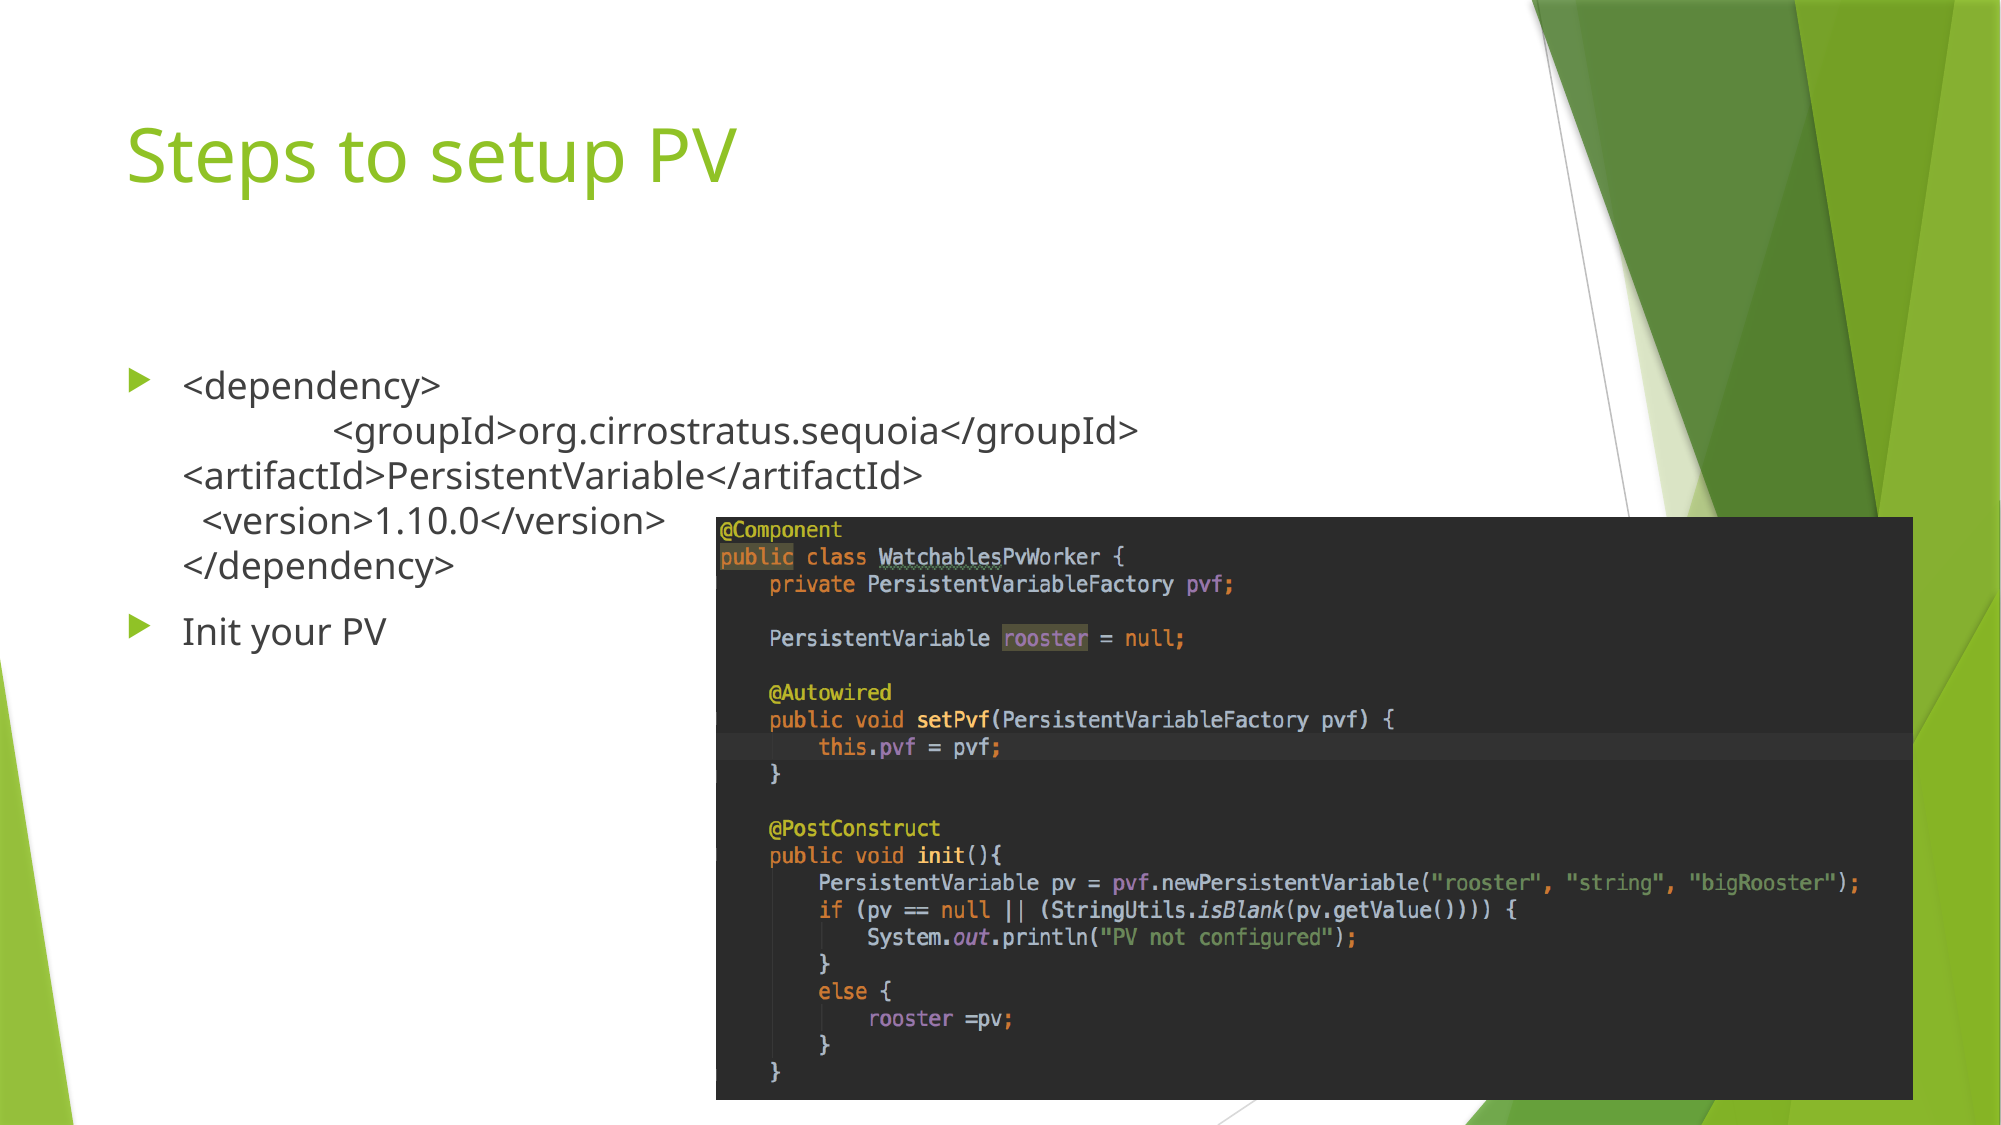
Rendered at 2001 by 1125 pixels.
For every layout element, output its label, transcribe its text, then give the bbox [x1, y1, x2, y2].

title Steps to setup PV [111, 99, 1522, 317]
list <dependency> <groupId>org.cirrostratus.sequoia</groupId> <artifactId>PersistentVariable</artifactId> <version>1.10.0</version> </dependency> Init your PV [111, 354, 1522, 992]
picture [715, 517, 1914, 1100]
